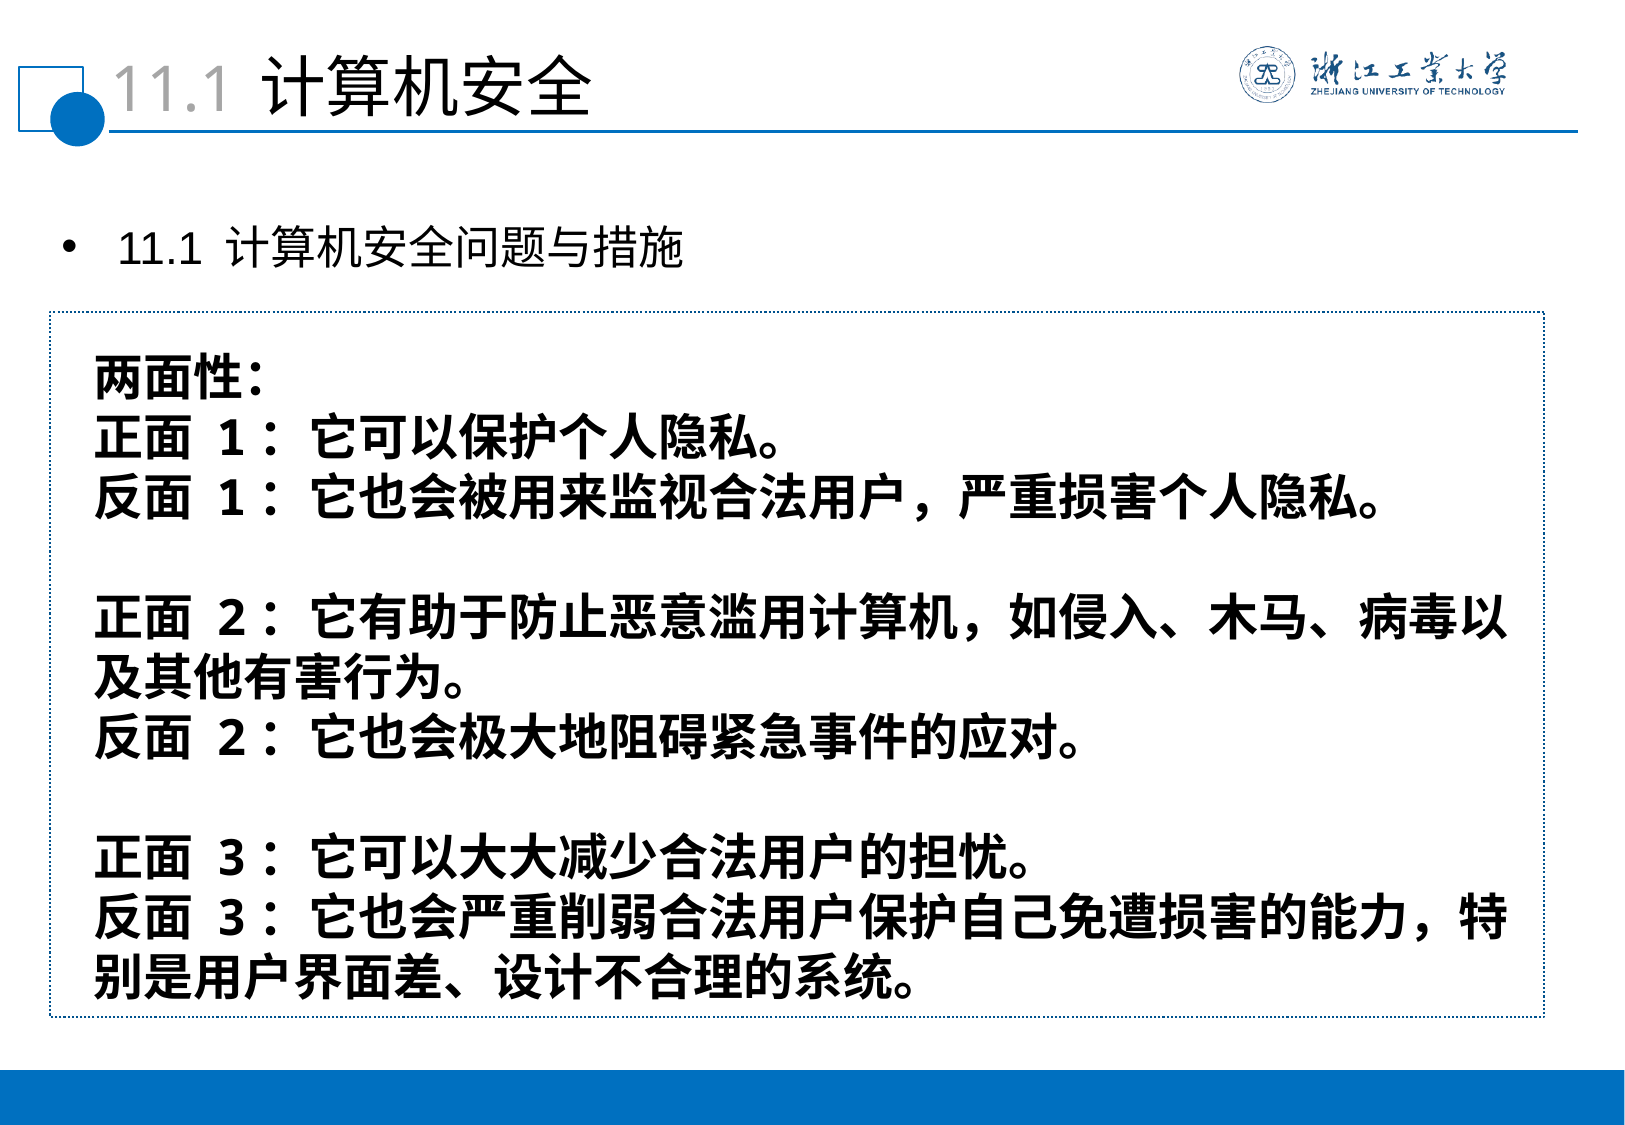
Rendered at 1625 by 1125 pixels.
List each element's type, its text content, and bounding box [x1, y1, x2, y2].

text_box 计算机安全 [212, 36, 1130, 130]
text_box 11.1 [77, 40, 212, 131]
text_box [0, 1068, 1625, 1125]
text_box 11.1 计算机安全问题与措施 [50, 212, 751, 310]
picture [1225, 30, 1519, 115]
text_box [18, 66, 105, 147]
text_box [49, 311, 1545, 1020]
